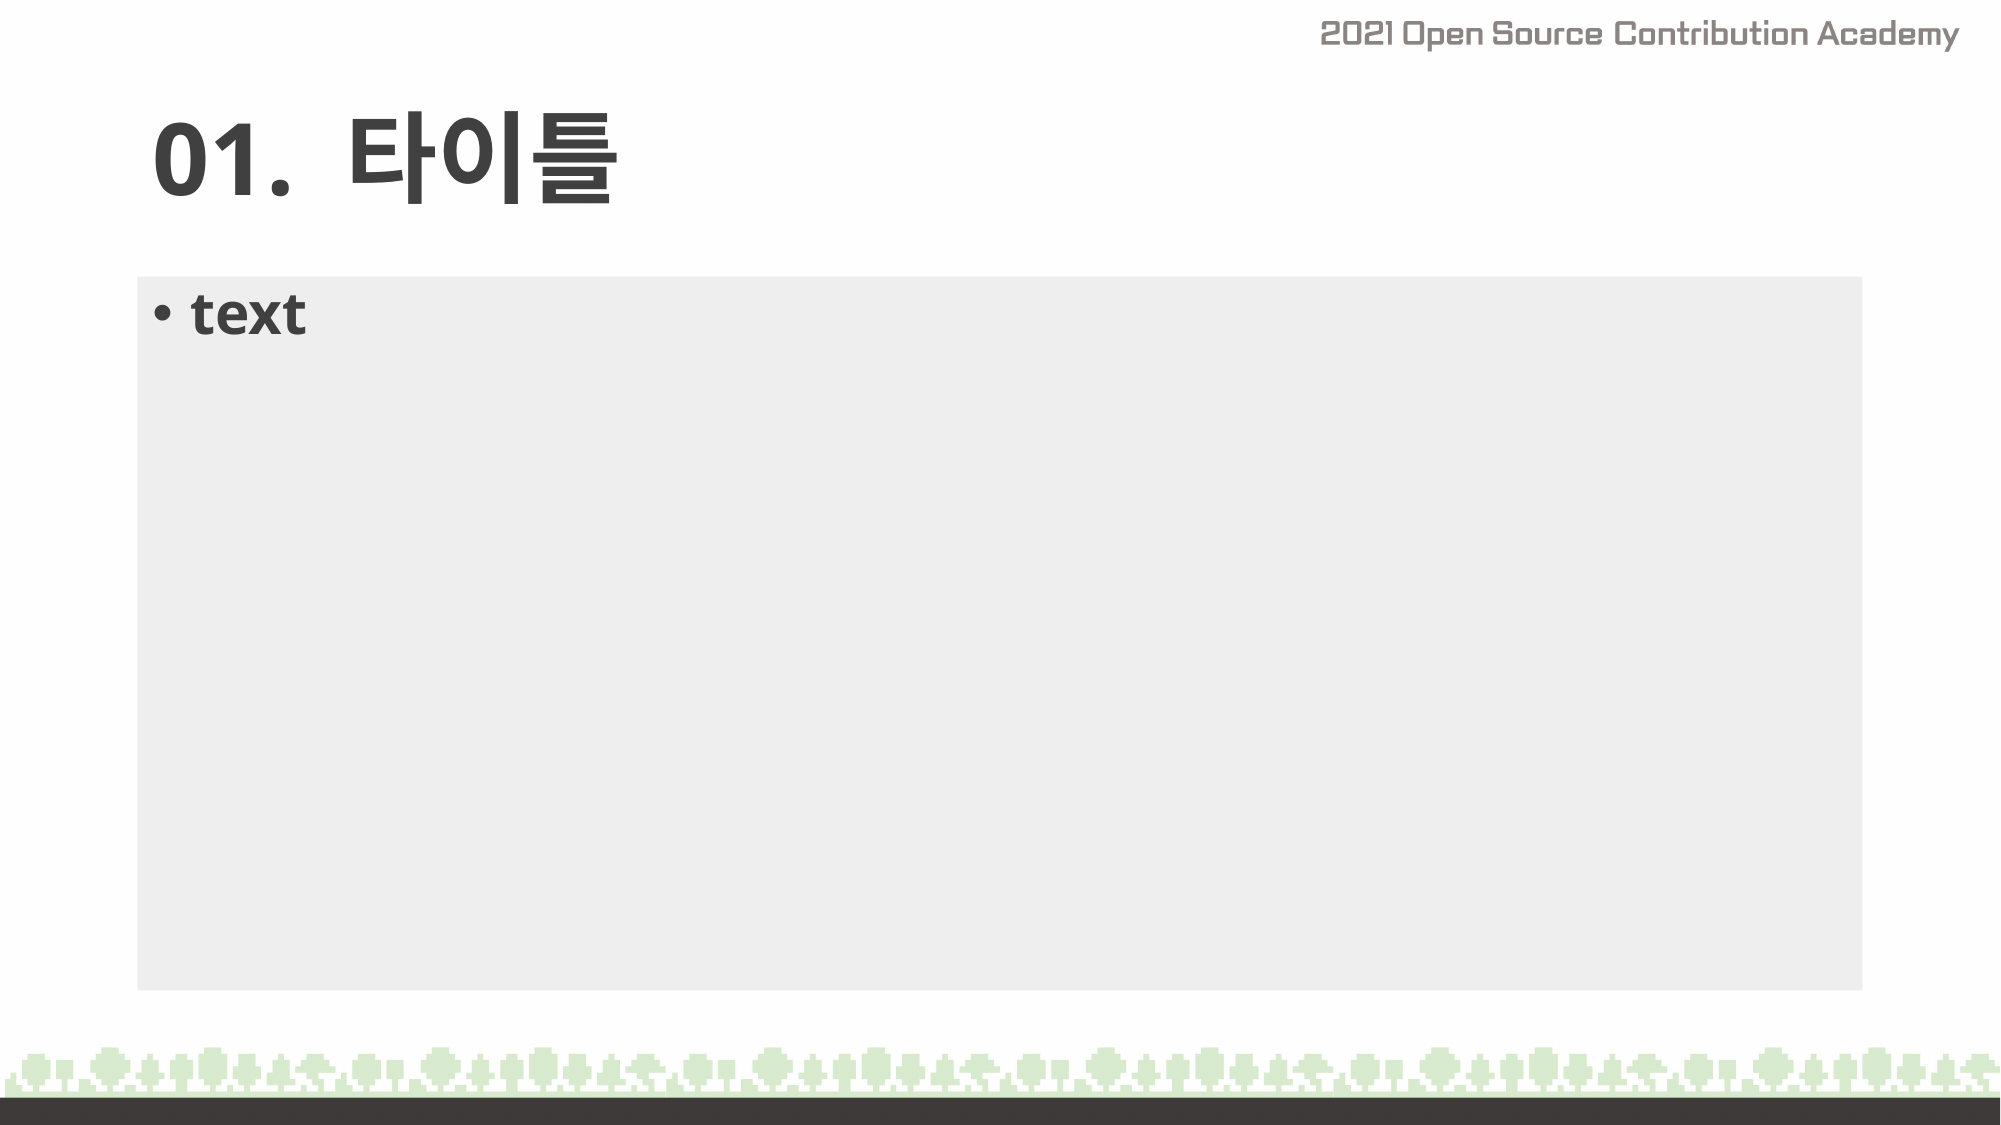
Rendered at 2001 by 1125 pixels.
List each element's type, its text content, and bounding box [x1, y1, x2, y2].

title 01. 타이틀 [137, 76, 1863, 250]
list text [137, 276, 1863, 991]
picture [0, 0, 2001, 1125]
